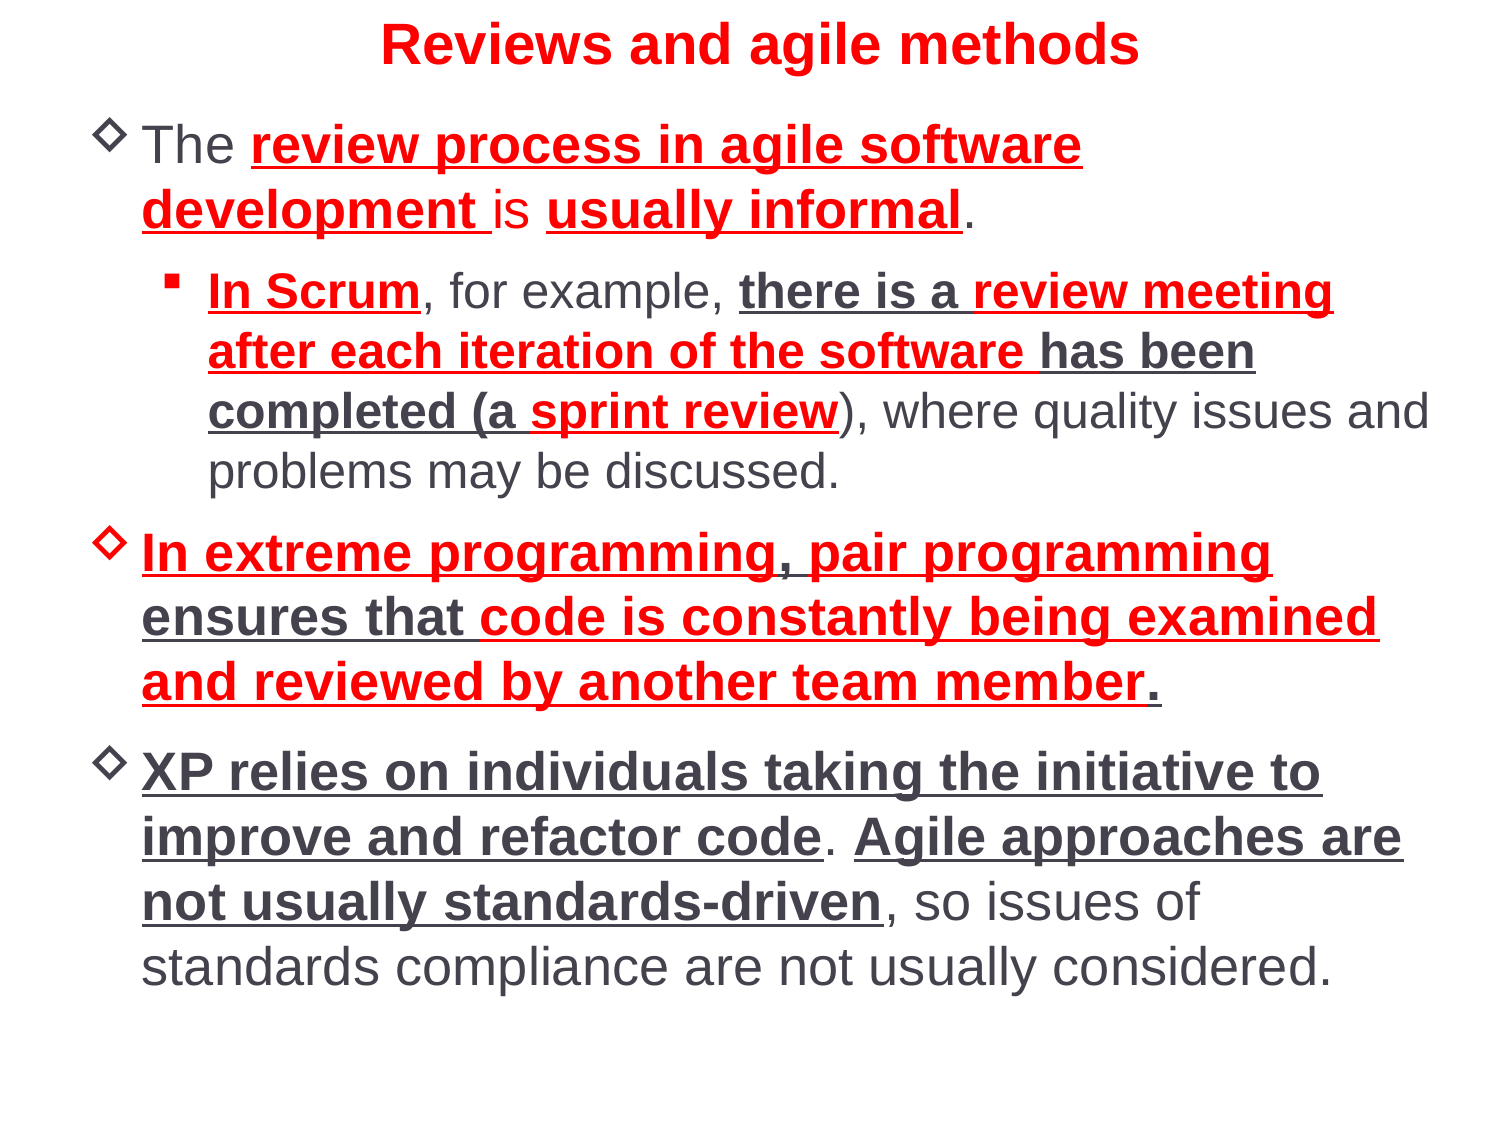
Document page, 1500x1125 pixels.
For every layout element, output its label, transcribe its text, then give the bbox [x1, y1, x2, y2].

title Reviews and agile methods [75, 1, 1447, 82]
list The review process in agile software development is usually informal. In Scrum, for example, there is a review meeting after each iteration of the software has been completed (a sprint review), where quality issues and problems may be discussed. In extreme programming, pair programming ensures that code is constantly being examined and reviewed by another team member. XP relies on individuals taking the initiative to improve and refactor code. Agile approaches are not usually standards-driven, so issues of standards compliance are not usually considered. [70, 101, 1447, 1071]
